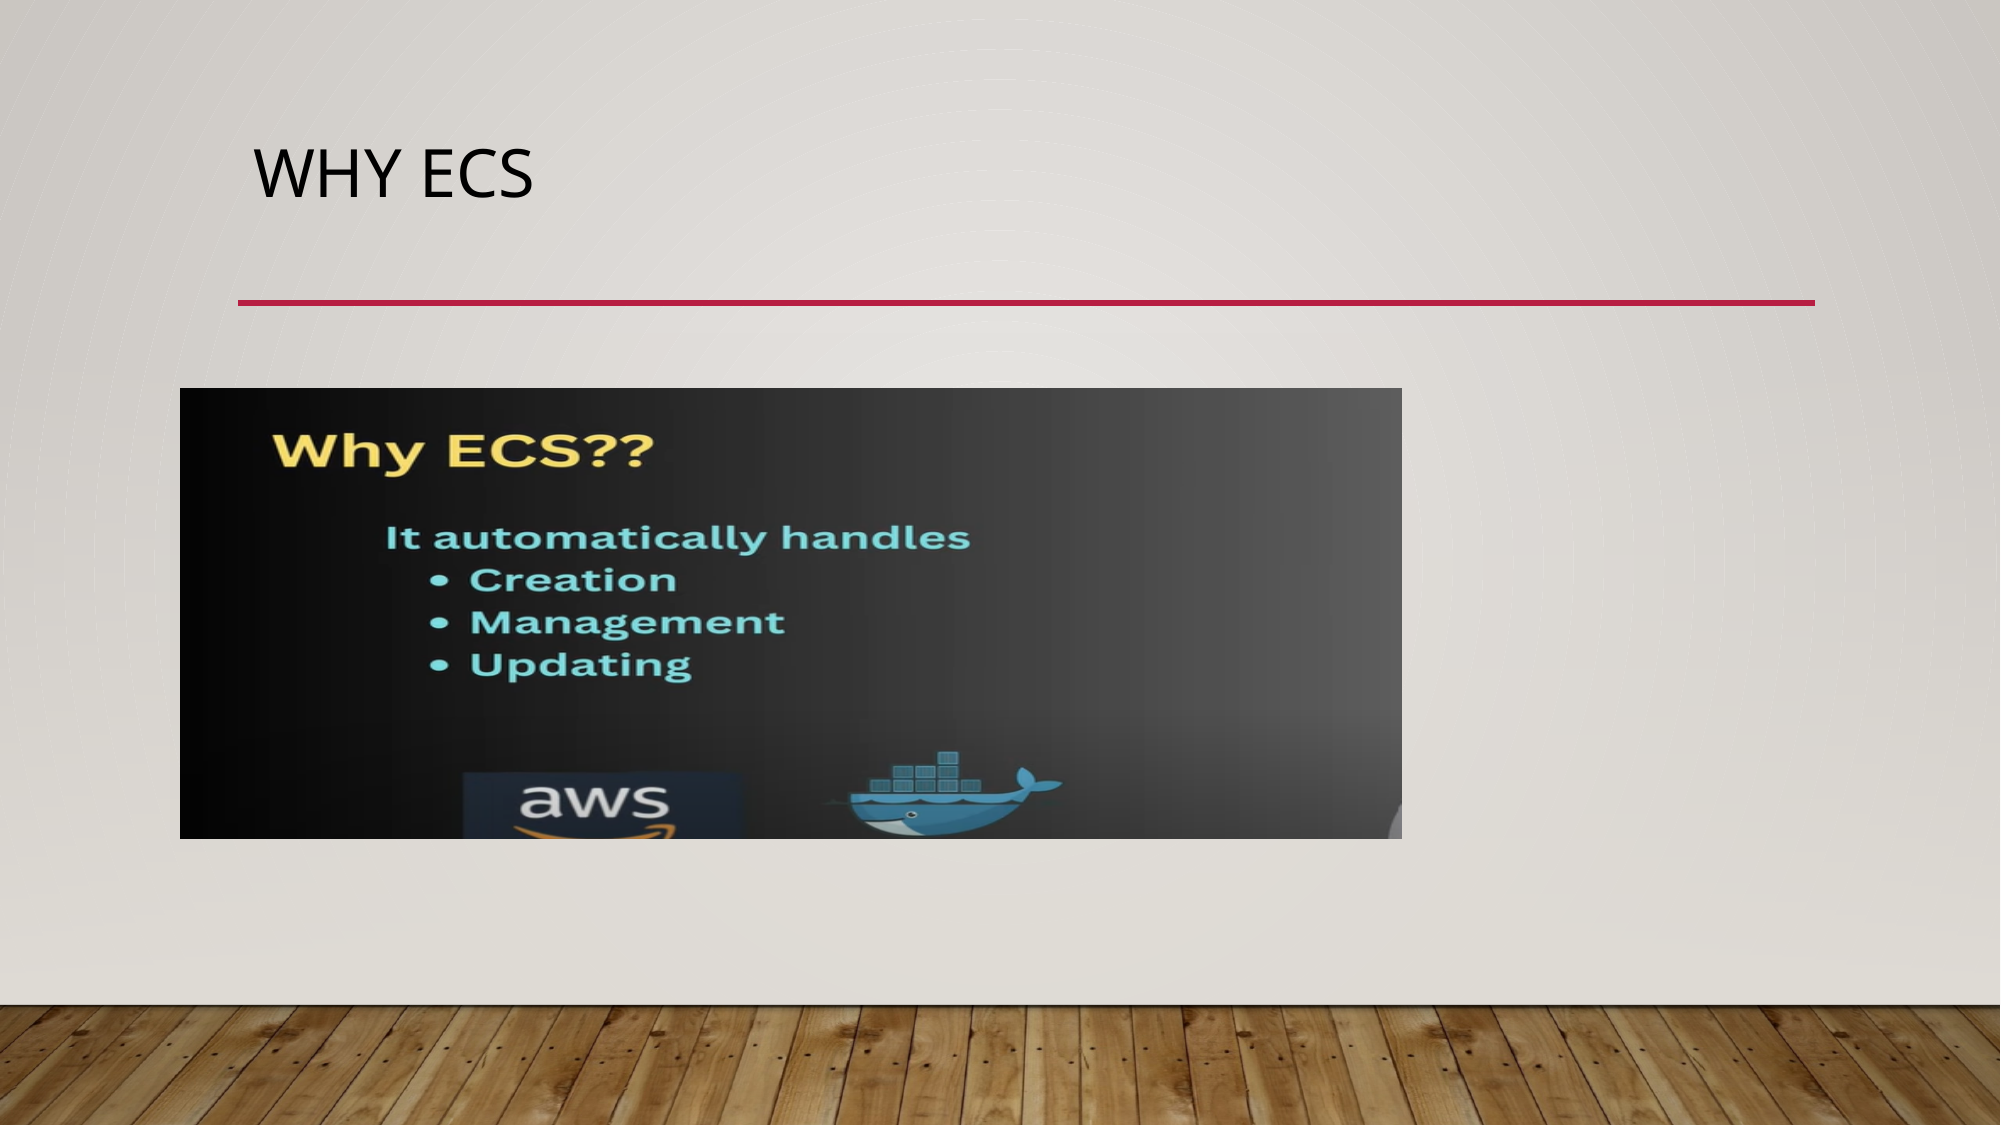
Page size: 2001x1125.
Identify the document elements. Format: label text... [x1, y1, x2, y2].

picture [0, 1005, 2000, 1125]
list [180, 388, 1402, 839]
title Why ecs [238, 131, 1814, 305]
